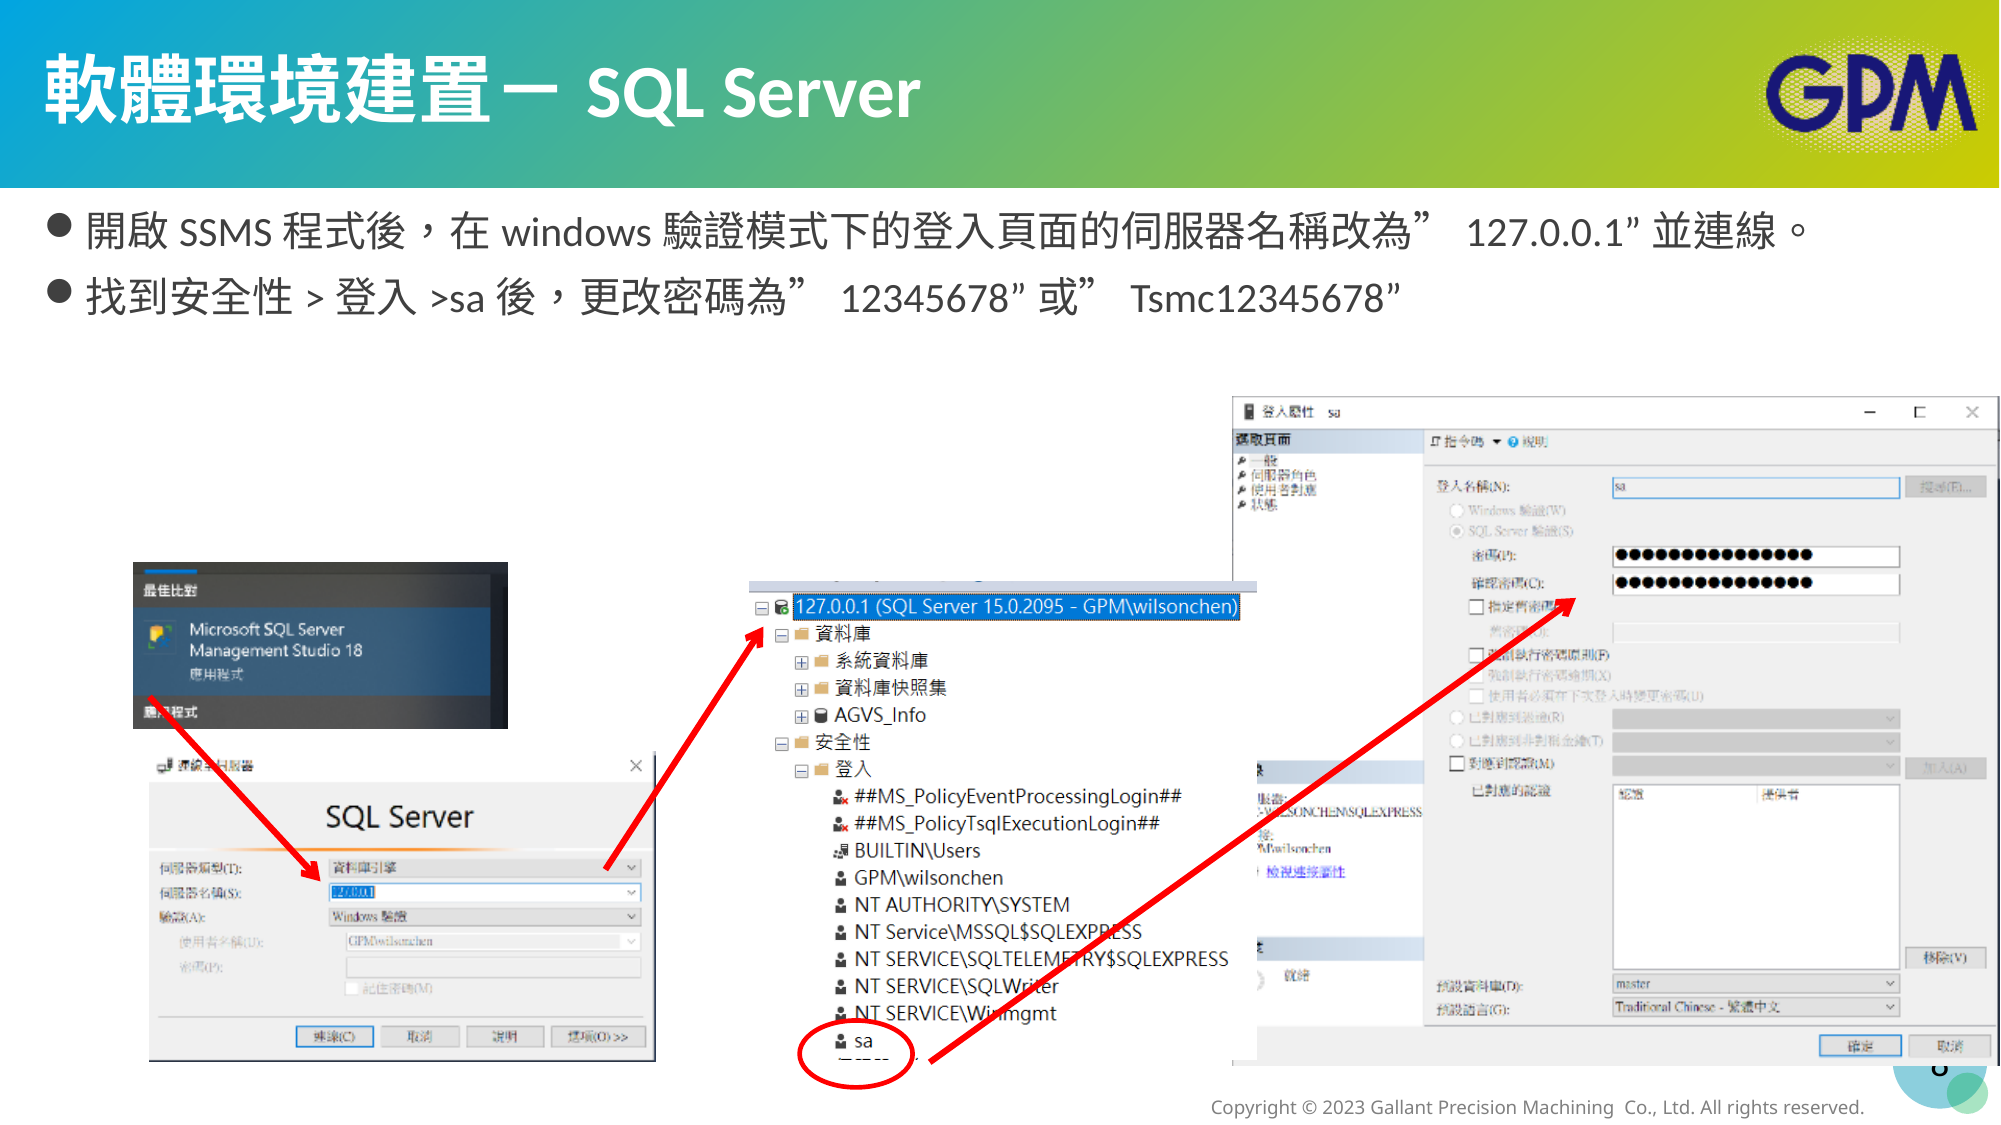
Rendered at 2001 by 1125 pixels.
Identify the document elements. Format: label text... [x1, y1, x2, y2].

picture [749, 396, 2000, 1066]
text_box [929, 597, 1576, 1063]
picture [1765, 53, 1981, 134]
list 開啟SSMS程式後，在windows驗證模式下的登入頁面的伺服器名稱改為”127.0.0.1”並連線。 找到安全性>登入>sa後，更改密碼為”12345678”或”Tsmc12345678” [28, 203, 1978, 679]
text_box [799, 1060, 913, 1089]
picture [149, 751, 656, 1062]
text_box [605, 626, 764, 870]
picture [133, 562, 508, 729]
title 軟體環境建置－SQL Server [28, 0, 1653, 188]
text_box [149, 696, 321, 882]
